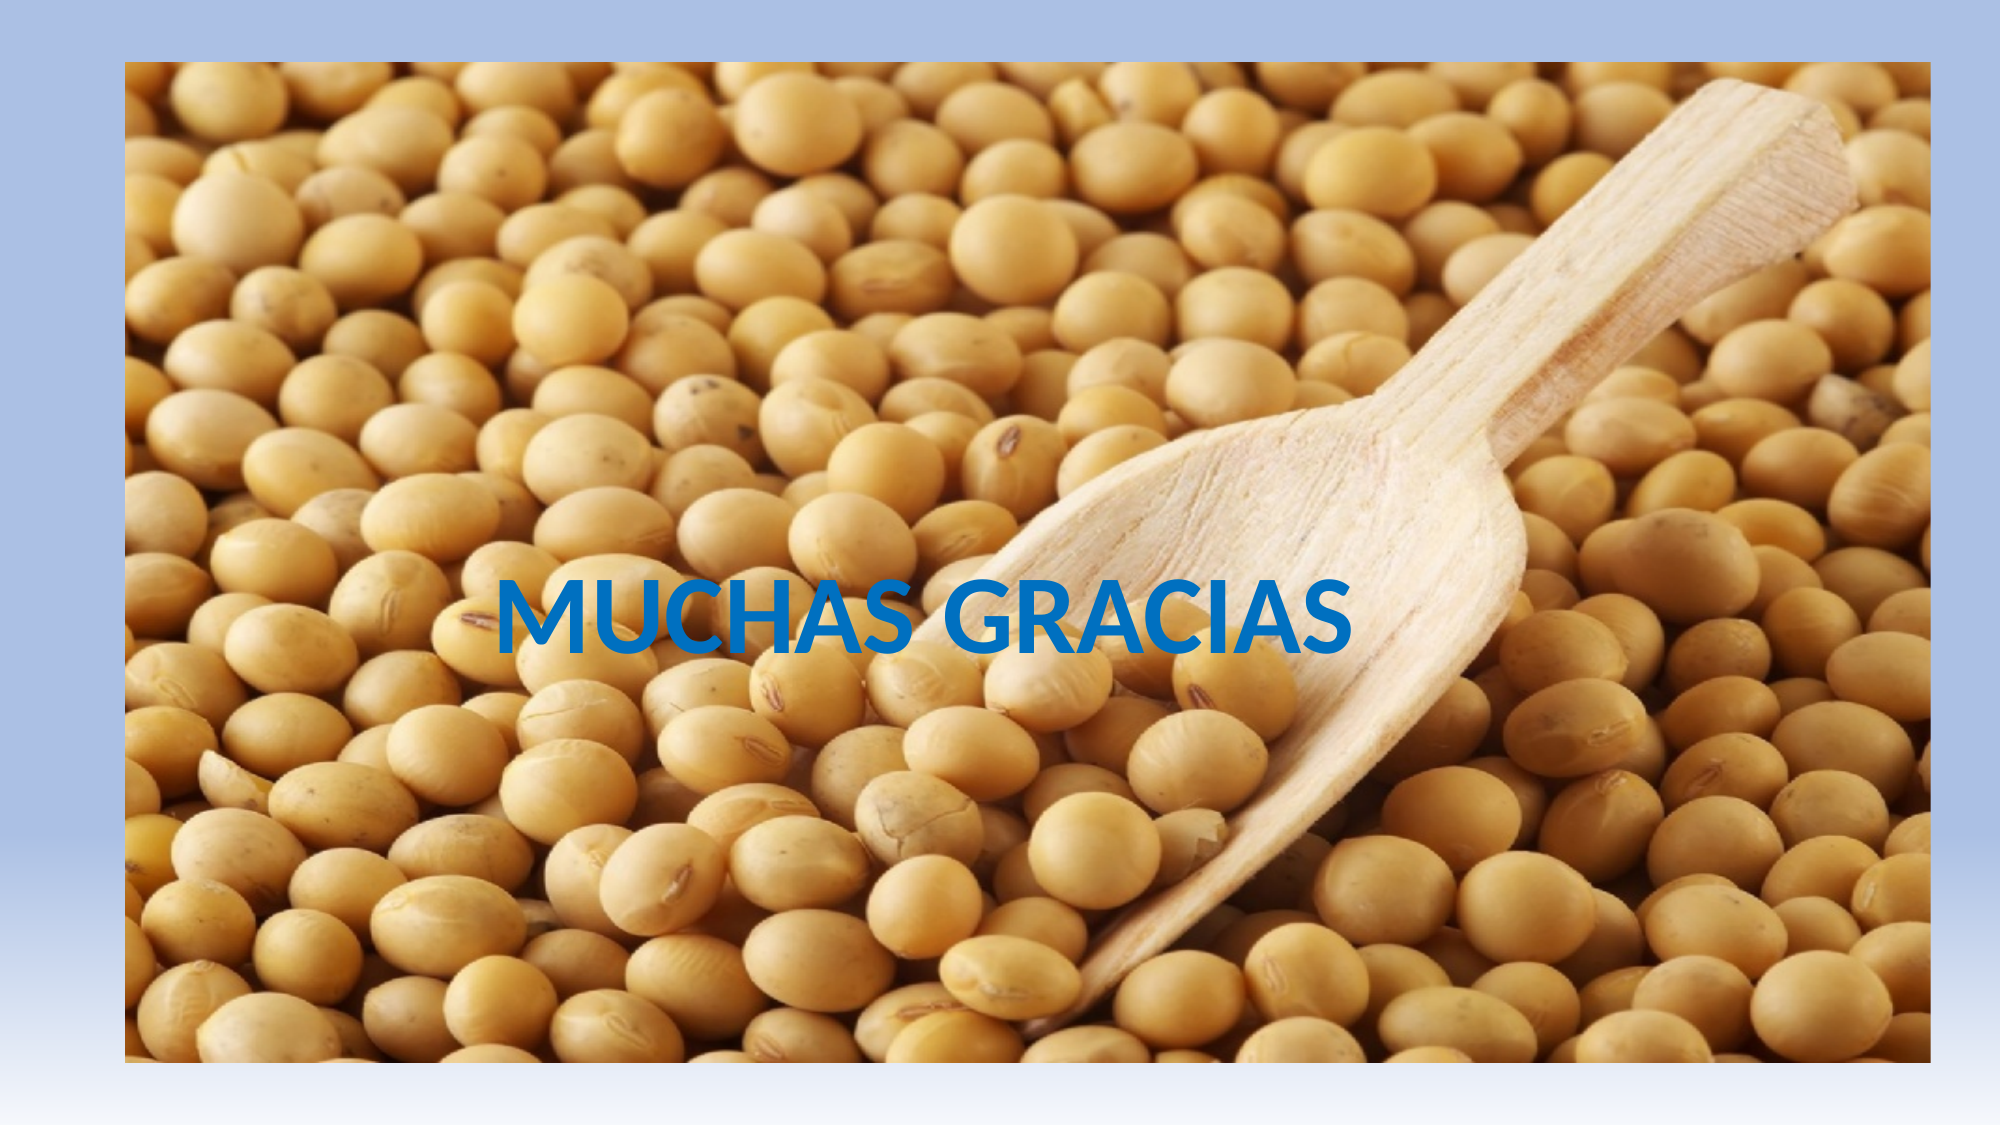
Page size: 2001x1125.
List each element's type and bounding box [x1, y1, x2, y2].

picture [124, 62, 1931, 1063]
